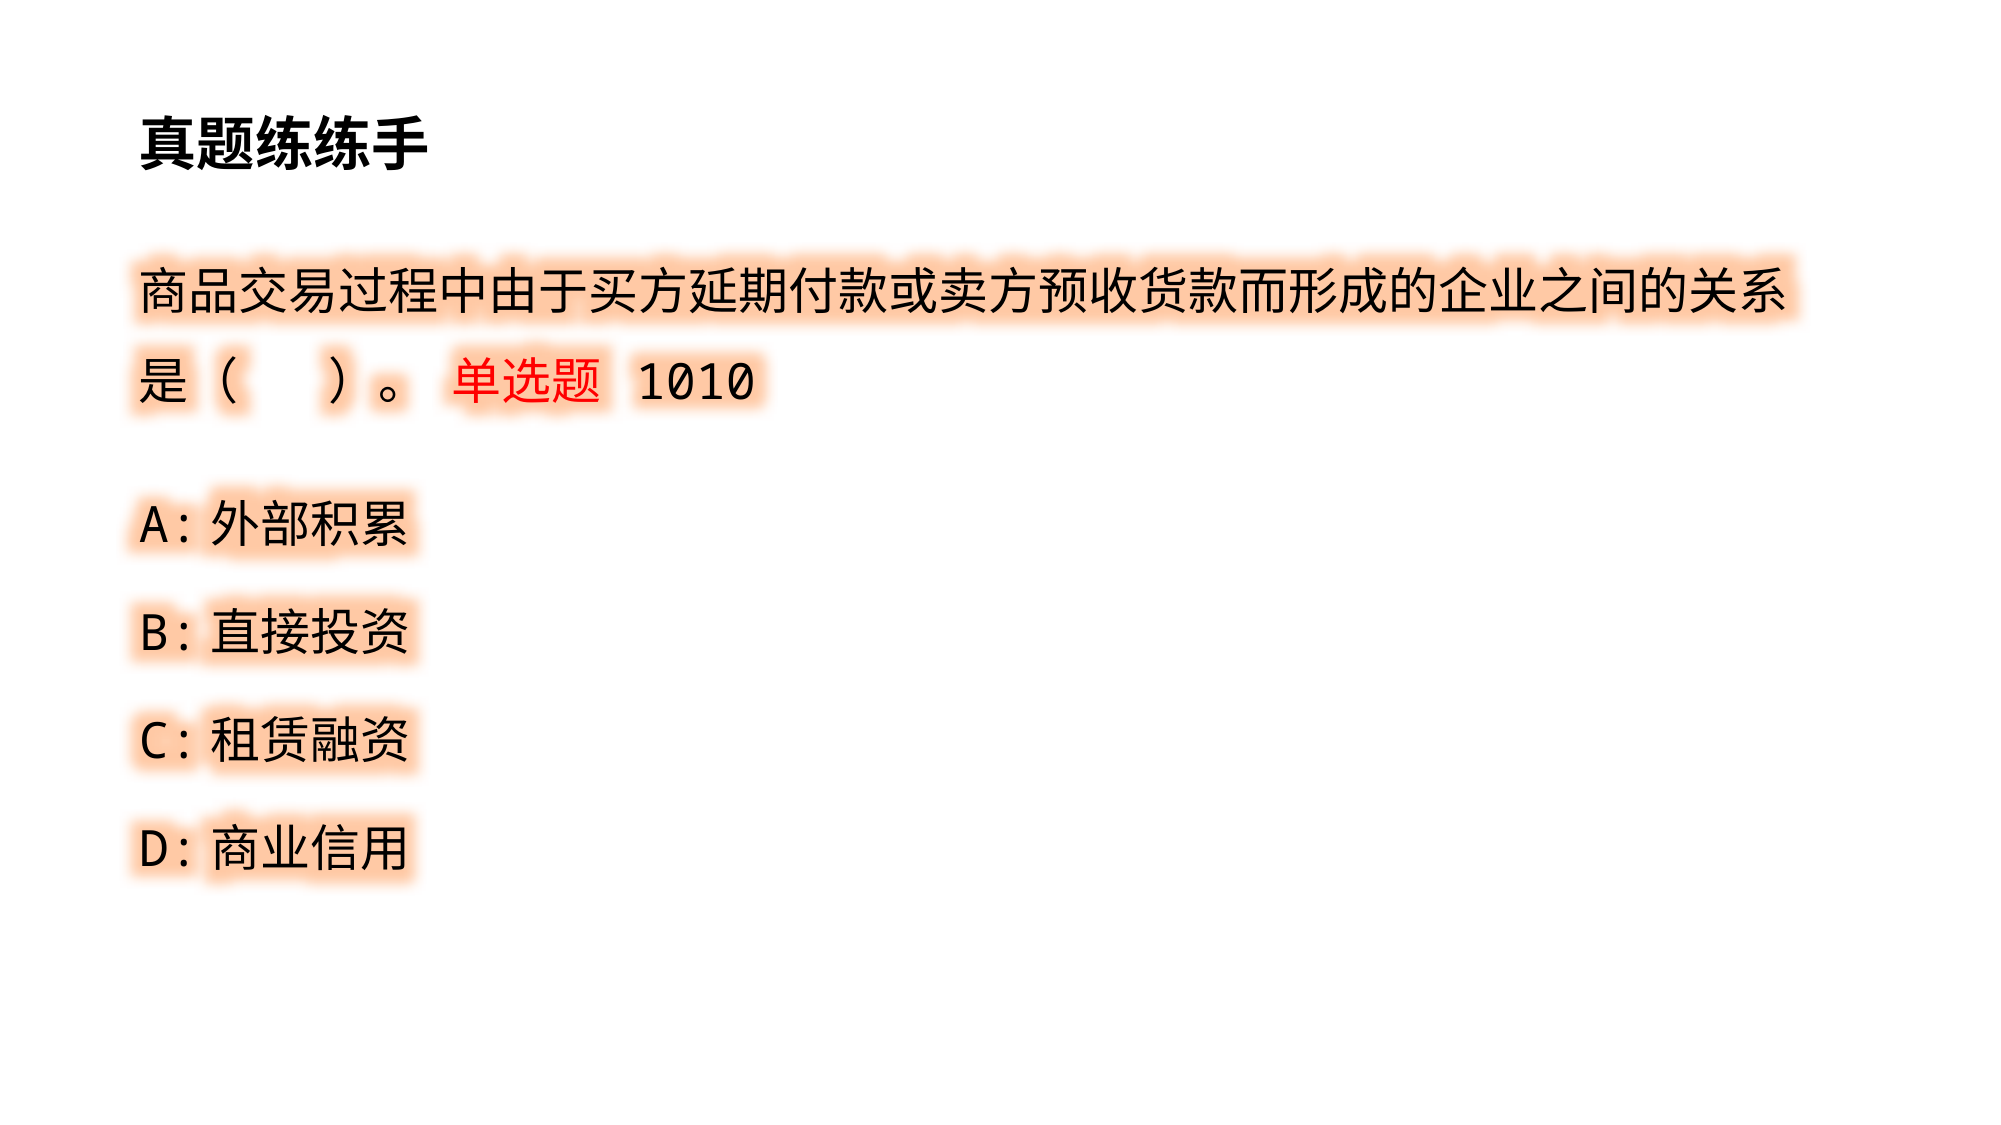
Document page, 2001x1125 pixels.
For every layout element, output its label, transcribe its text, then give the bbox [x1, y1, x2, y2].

text_box 真题练练手 [120, 97, 1568, 187]
text_box 商品交易过程中由于买方延期付款或卖方预收货款而形成的企业之间的关系是（ ）。 单选题 1010 A:外部积累 B:直接投资 C:租赁融资 D:商业信用 [120, 219, 1839, 1047]
text_box 7.2 企业财务管理的内容 [117, 216, 1843, 1051]
text_box 7.2.2.4 投资决策的方法（单选★） [113, 212, 1847, 1055]
